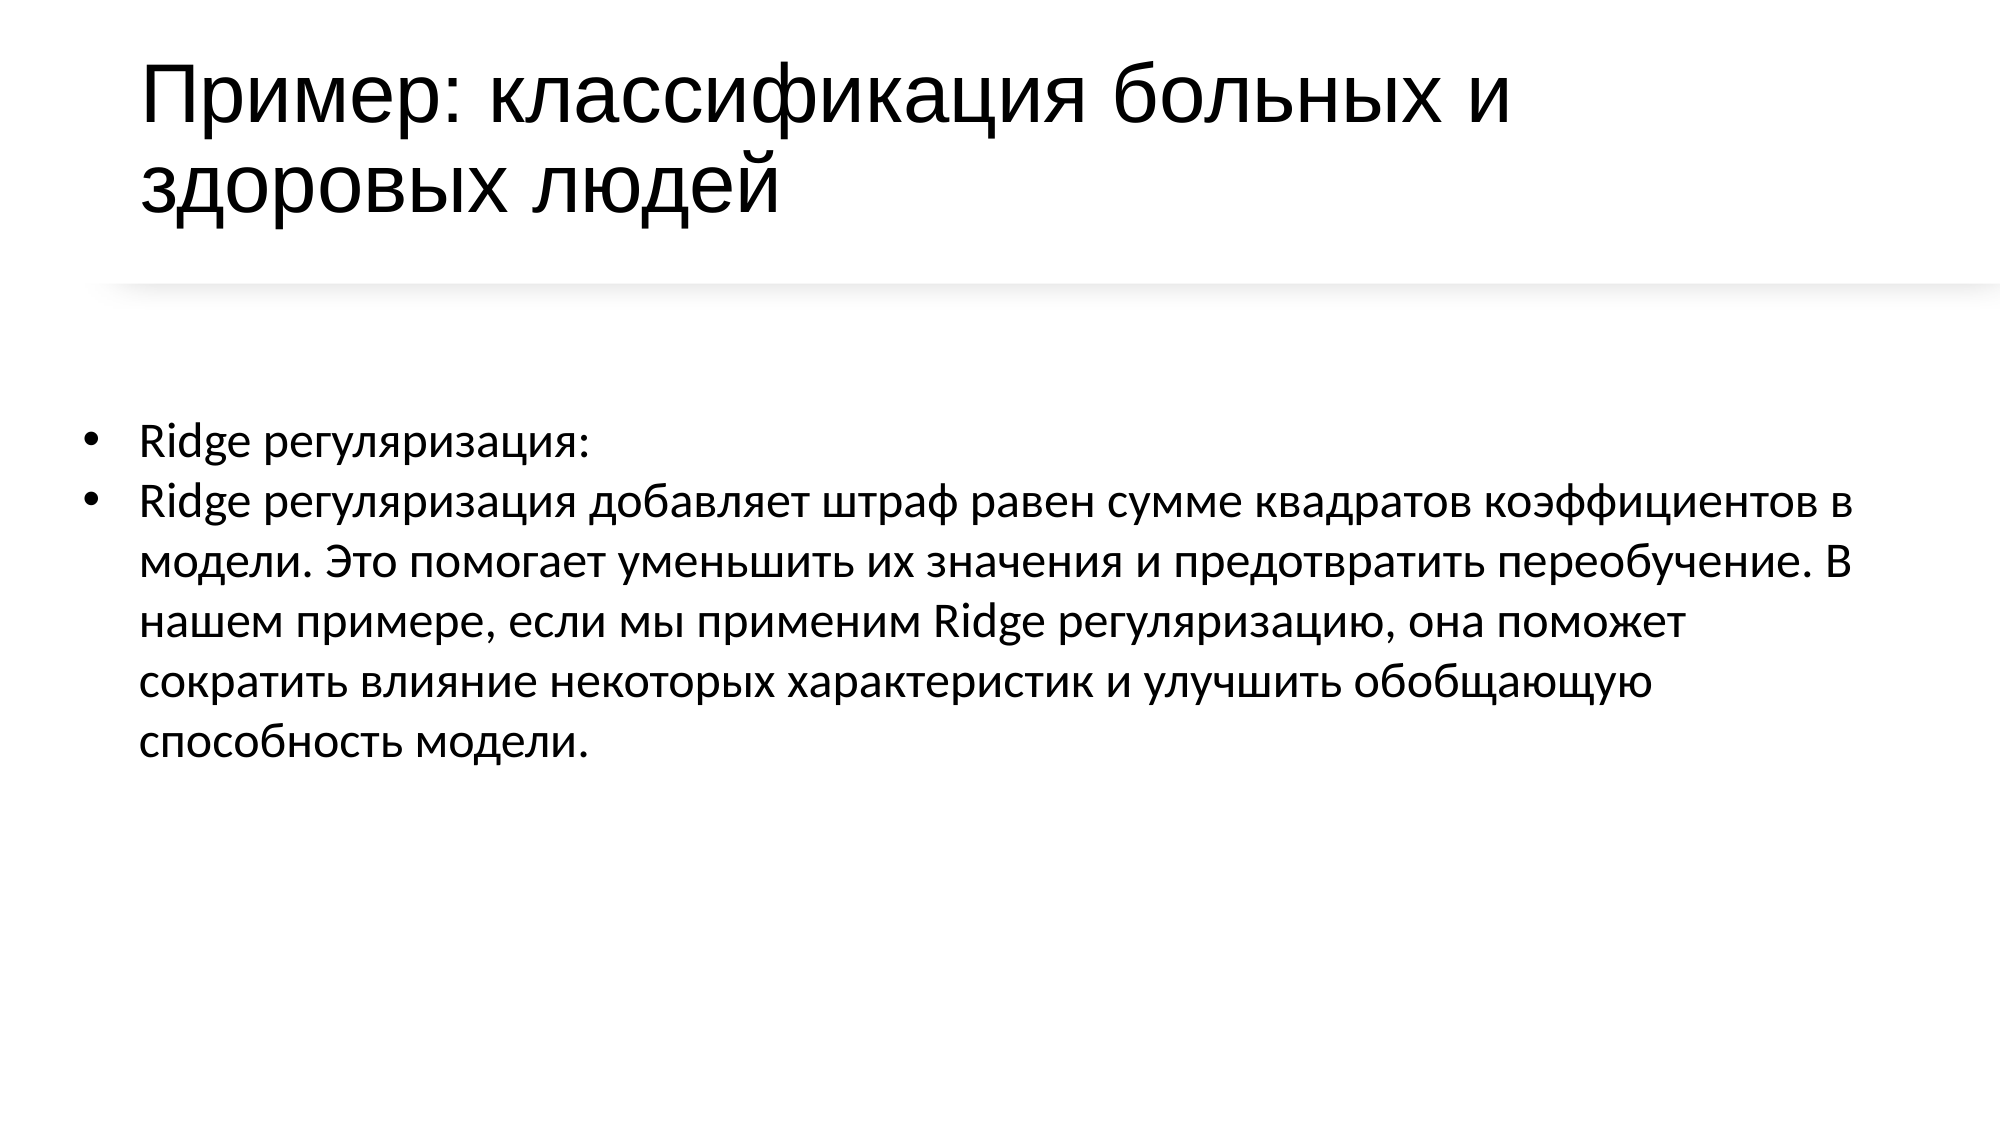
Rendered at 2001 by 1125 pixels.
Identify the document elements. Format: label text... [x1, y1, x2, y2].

title Пример: классификация больных и здоровых людей [124, 39, 1891, 241]
text_box Ridge регуляризация: Ridge регуляризация добавляет штраф равен сумме квадратов коэффициентов в модели. Это помогает уменьшить их значения и предотвратить переобучение. В нашем примере, если мы применим Ridge регуляризацию, она поможет сократить влияние некоторых характеристик и улучшить обобщающую способность модели. [67, 400, 1891, 776]
text_box [0, 285, 2000, 1125]
text_box [0, 0, 2000, 285]
